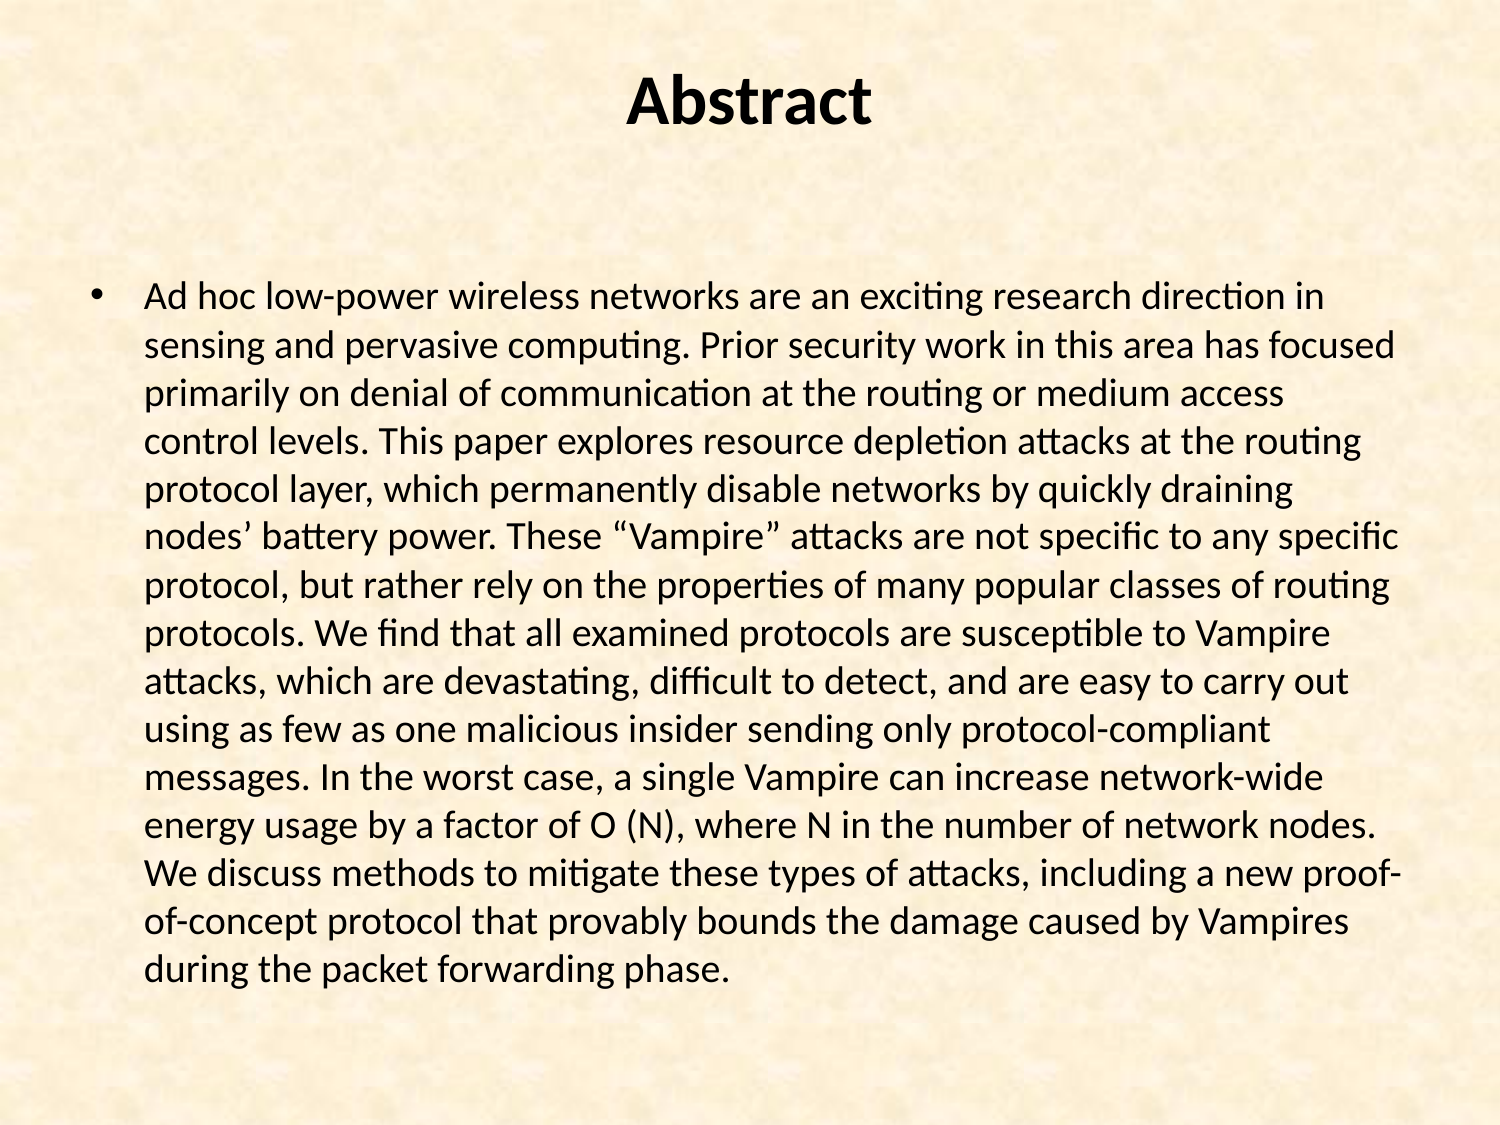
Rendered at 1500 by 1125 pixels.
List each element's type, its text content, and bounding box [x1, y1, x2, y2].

list Ad hoc low-power wireless networks are an exciting research direction in sensing and pervasive computing. Prior security work in this area has focused primarily on denial of communication at the routing or medium access control levels. This paper explores resource depletion attacks at the routing protocol layer, which permanently disable networks by quickly draining nodes’ battery power. These “Vampire” attacks are not specific to any specific protocol, but rather rely on the properties of many popular classes of routing protocols. We find that all examined protocols are susceptible to Vampire attacks, which are devastating, difficult to detect, and are easy to carry out using as few as one malicious insider sending only protocol-compliant messages. In the worst case, a single Vampire can increase network-wide energy usage by a factor of O (N), where N in the number of network nodes. We discuss methods to mitigate these types of attacks, including a new proof-of-concept protocol that provably bounds the damage caused by Vampires during the packet forwarding phase. [75, 262, 1425, 1005]
picture [0, 0, 1500, 1125]
title Abstract [75, 45, 1425, 233]
